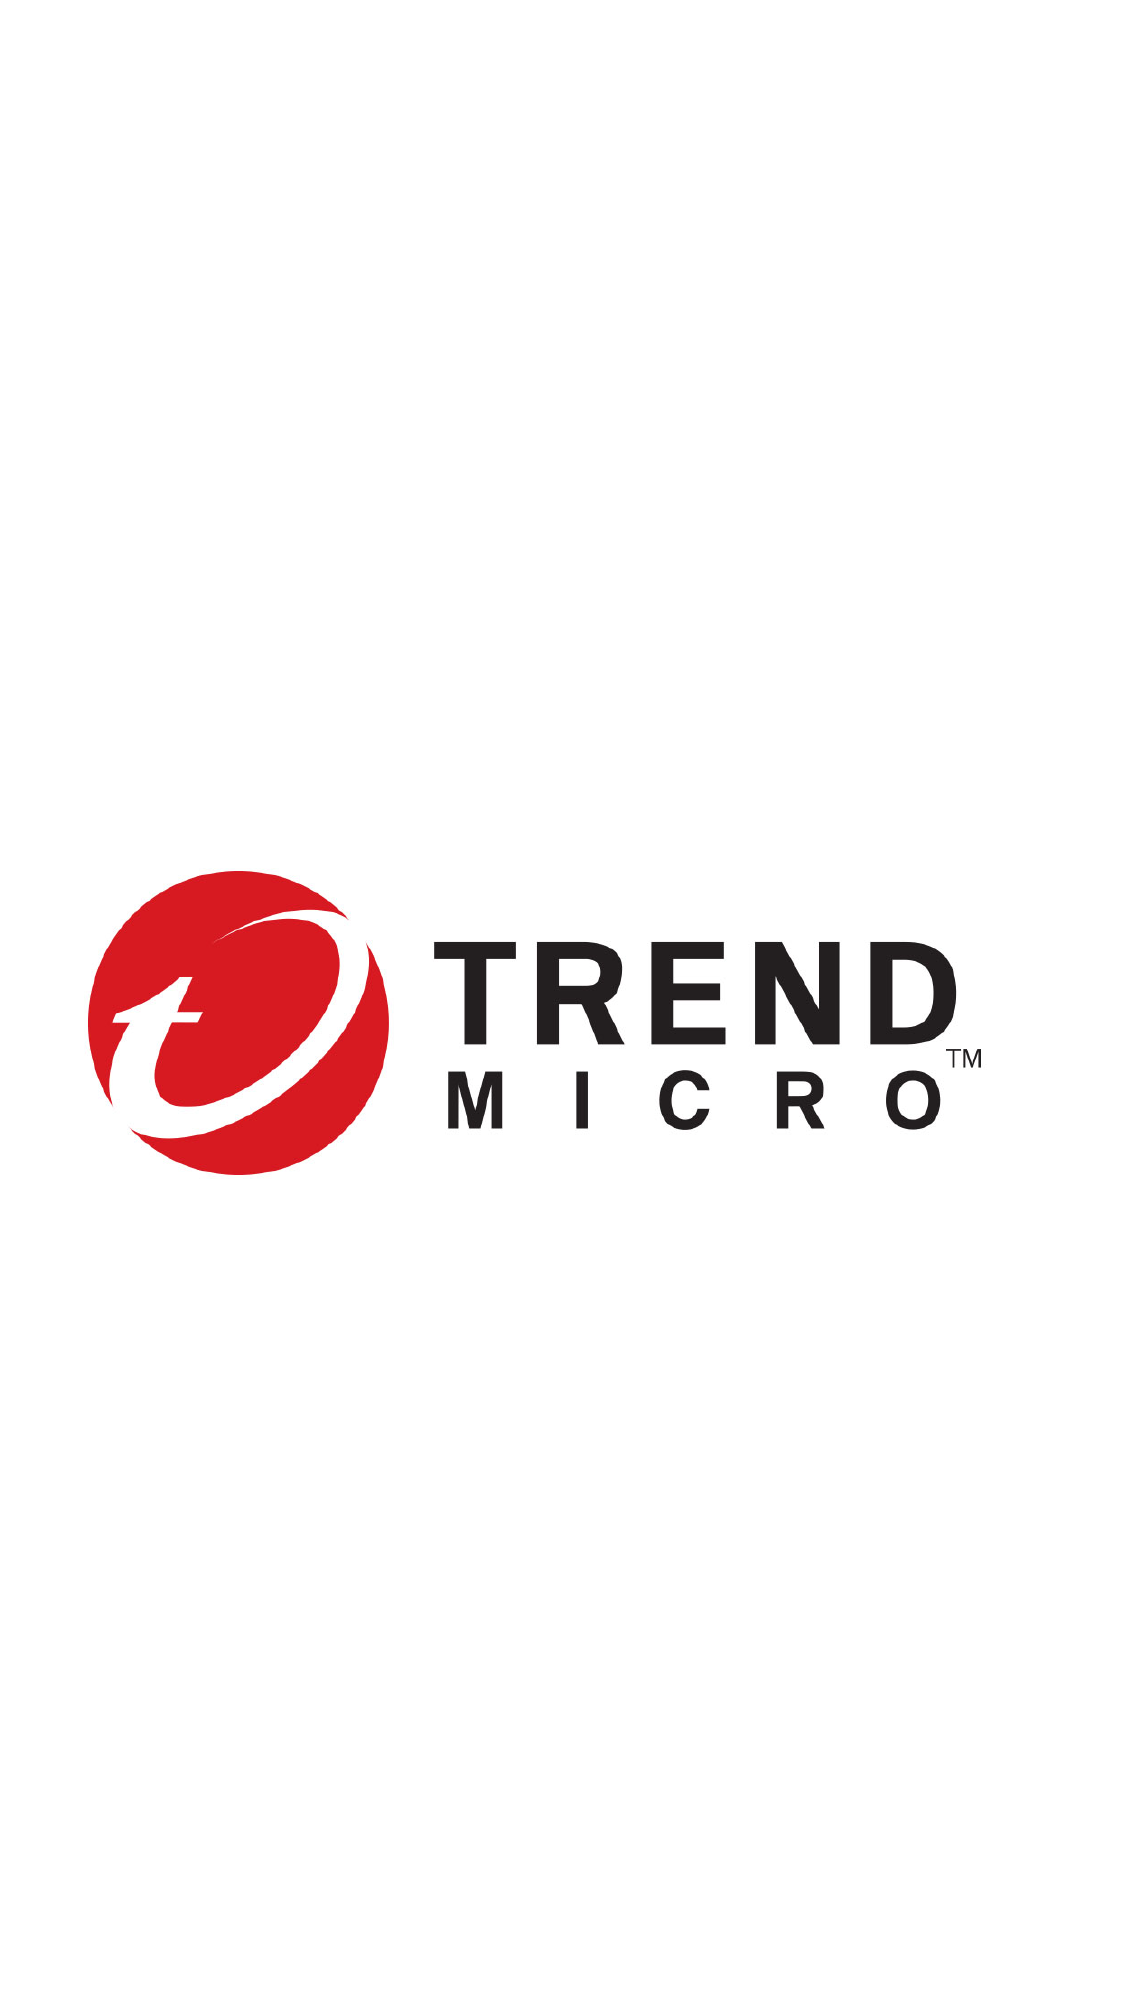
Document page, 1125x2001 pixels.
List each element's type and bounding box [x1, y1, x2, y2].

picture [59, 717, 1066, 1283]
